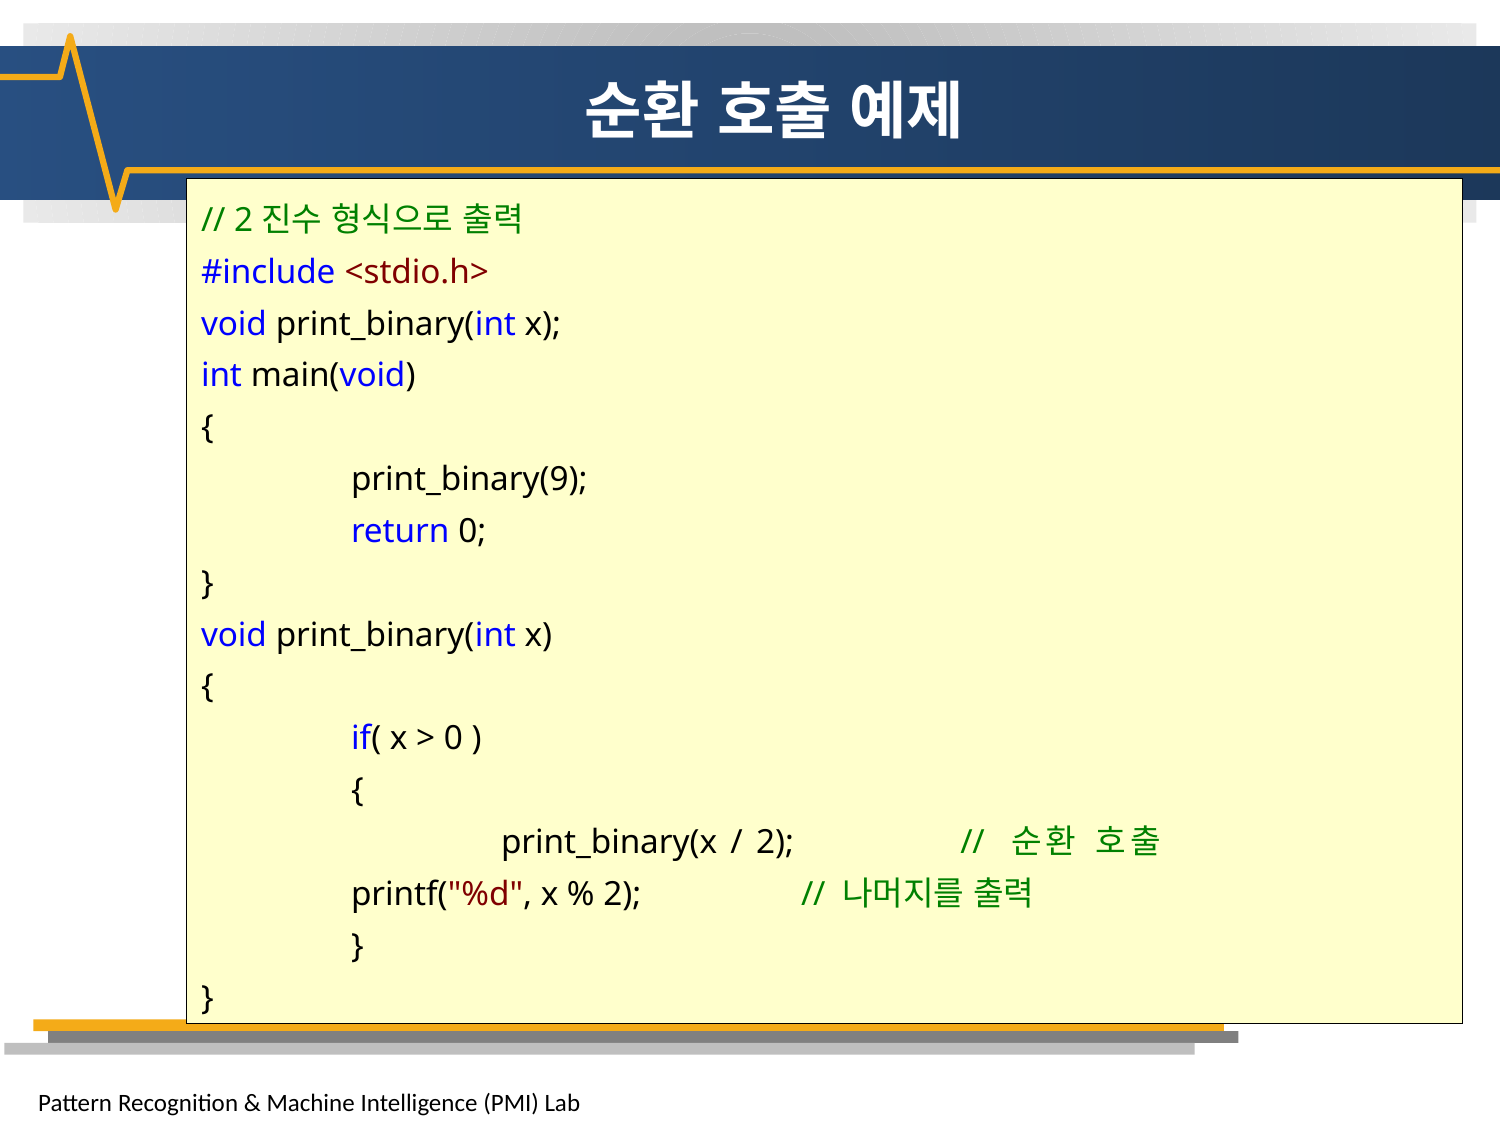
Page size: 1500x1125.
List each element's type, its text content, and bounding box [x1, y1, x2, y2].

title 순환 호출 예제 [119, 55, 1430, 162]
text_box // 2진수 형식으로 출력 #include <stdio.h> void print_binary(int x); int main(void) { print_binary(9); return 0; } void print_binary(int x) { if( x > 0 ) { print_binary(x / 2); // 순환 호출 printf("%d", x % 2); // 나머지를 출력 } } [186, 178, 1463, 1024]
